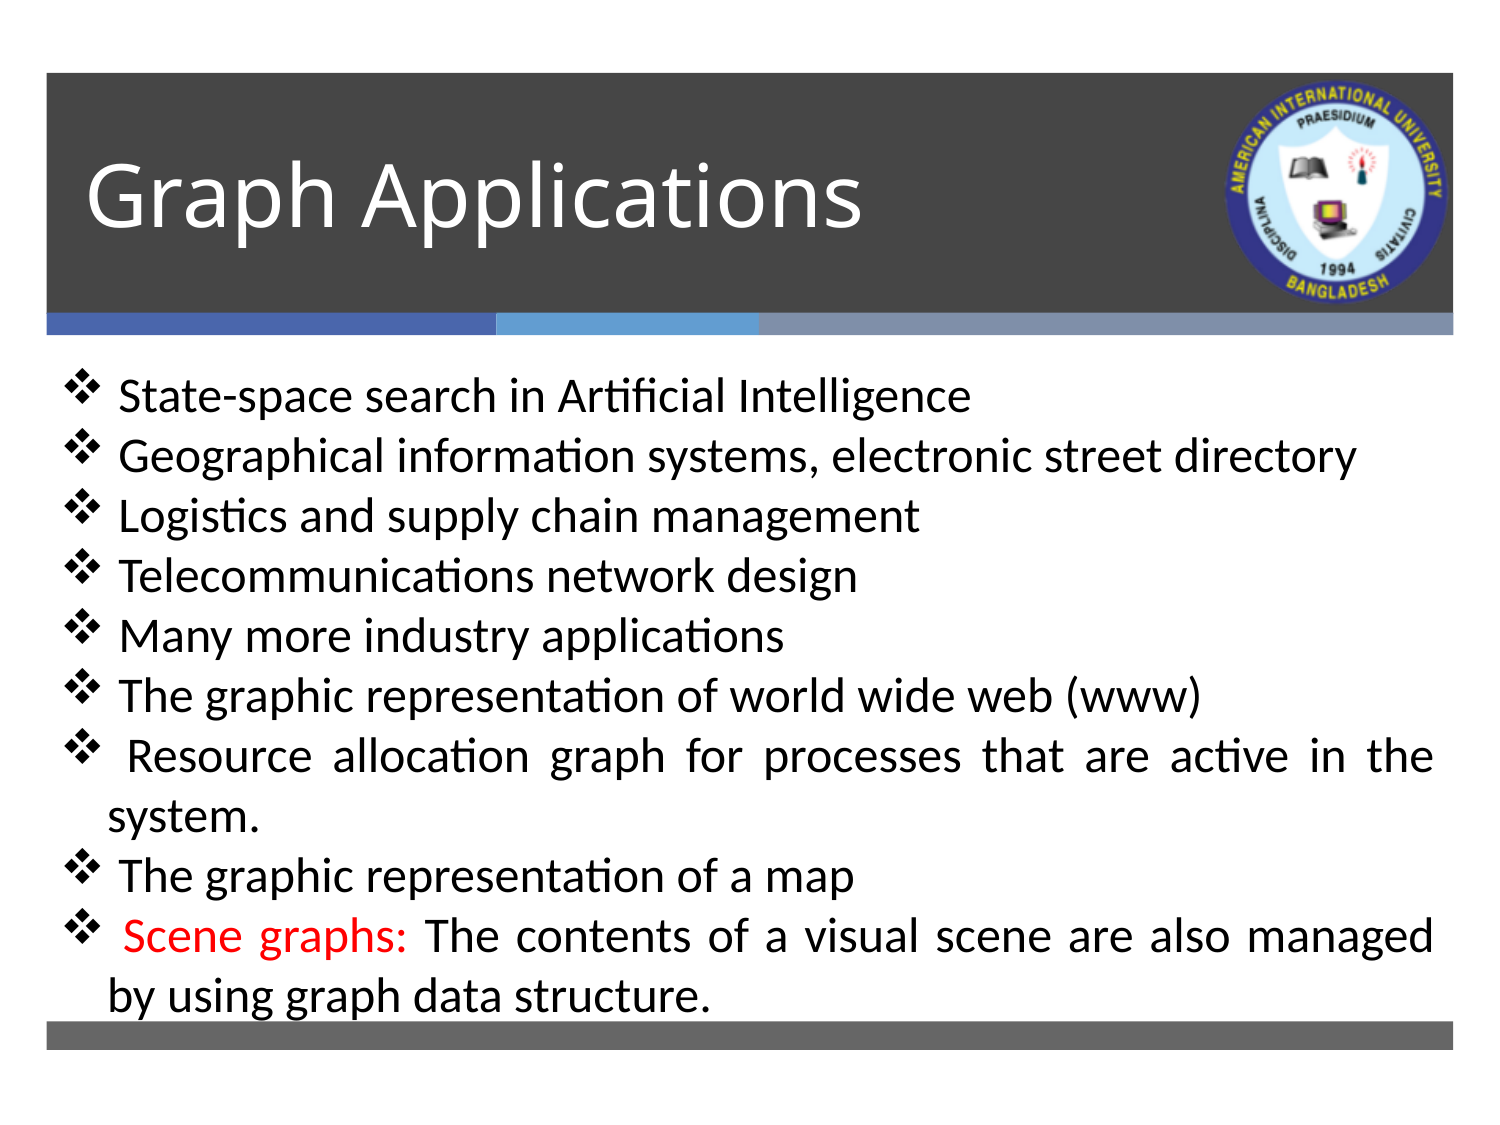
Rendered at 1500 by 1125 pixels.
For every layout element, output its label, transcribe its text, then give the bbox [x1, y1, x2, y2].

title Graph Applications [69, 73, 1351, 253]
text_box State-space search in Artificial Intelligence Geographical information systems, electronic street directory Logistics and supply chain management Telecommunications network design Many more industry applications The graphic representation of world wide web (www) Resource allocation graph for processes that are active in the system. The graphic representation of a map Scene graphs: The contents of a visual scene are also managed by using graph data structure. [45, 354, 1450, 1030]
picture [1220, 75, 1454, 310]
